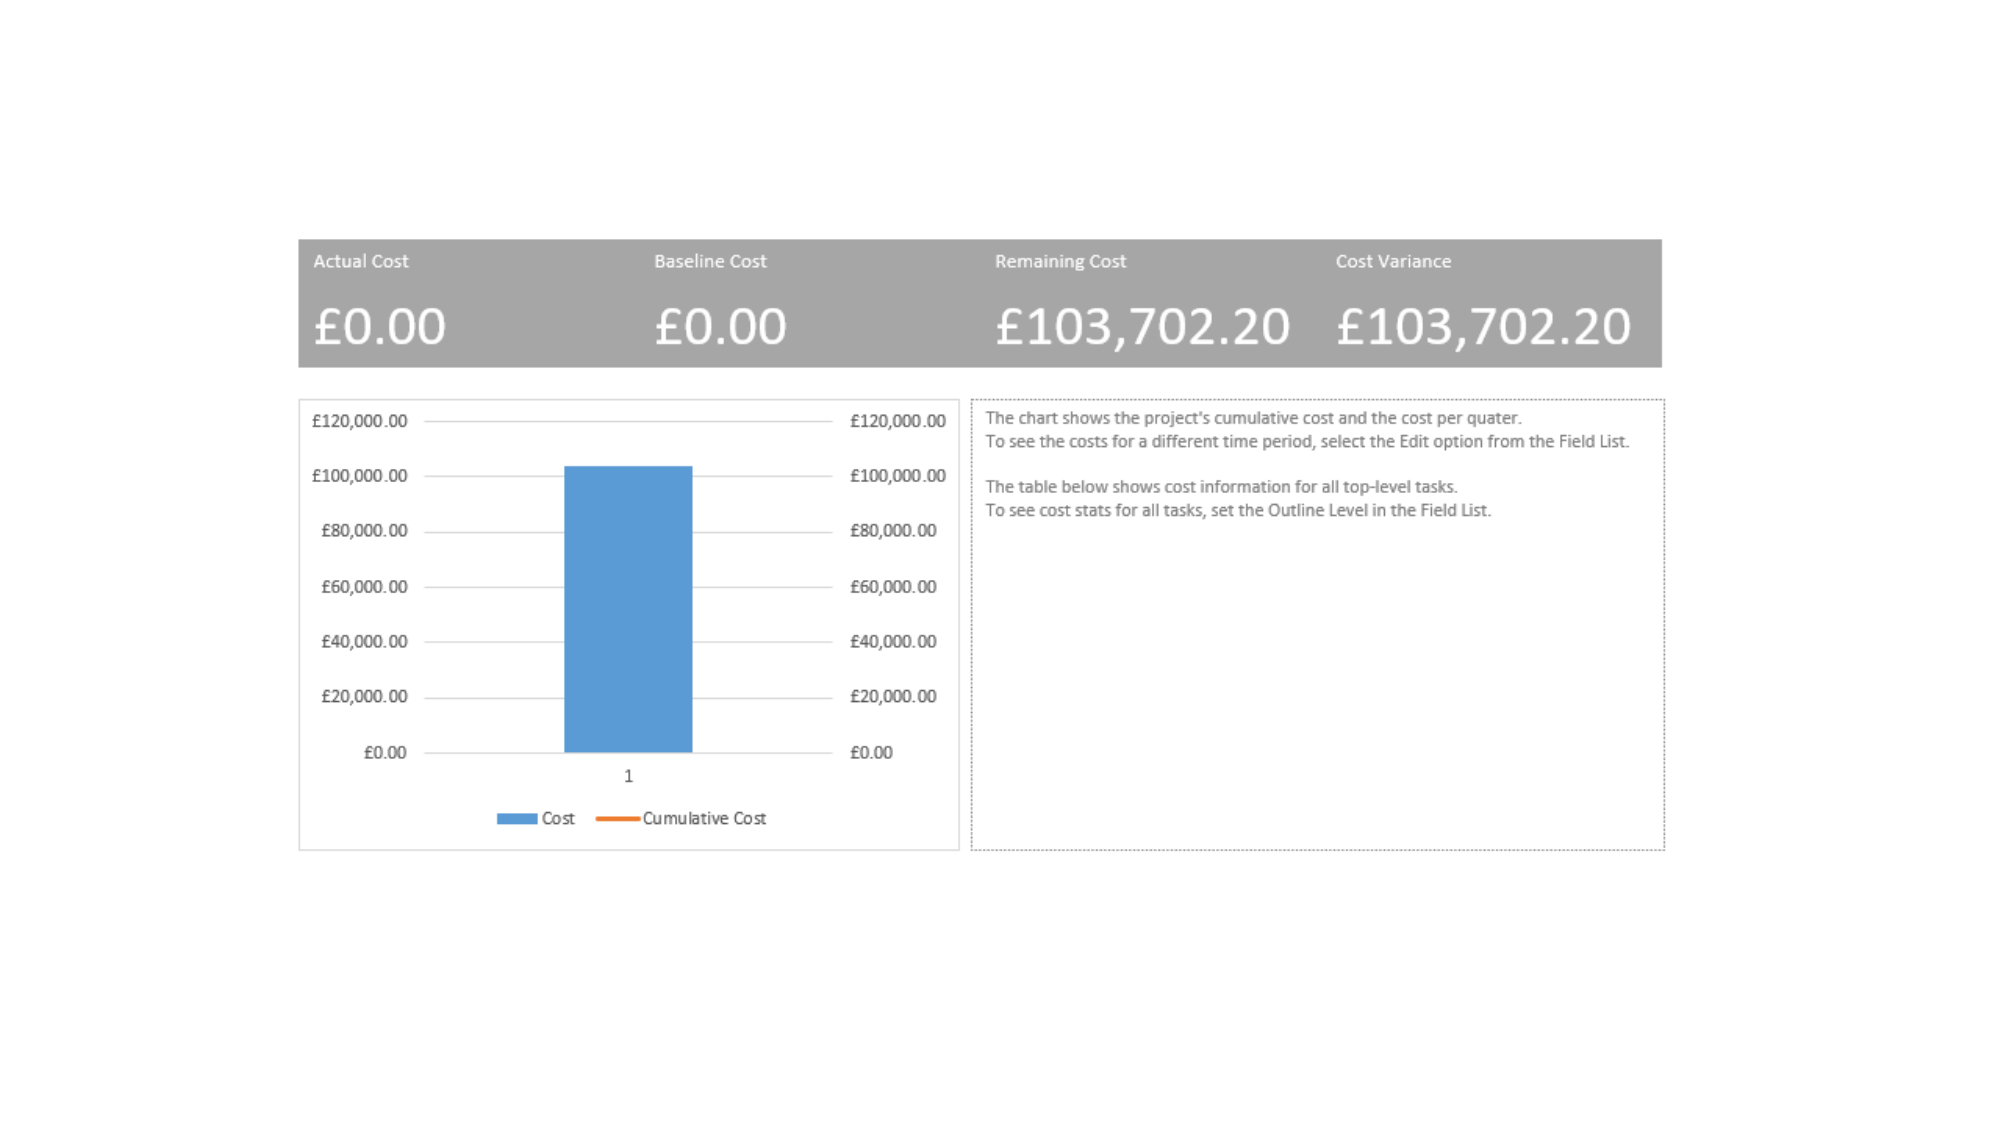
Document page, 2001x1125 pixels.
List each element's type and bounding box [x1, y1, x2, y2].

picture [255, 213, 1803, 859]
